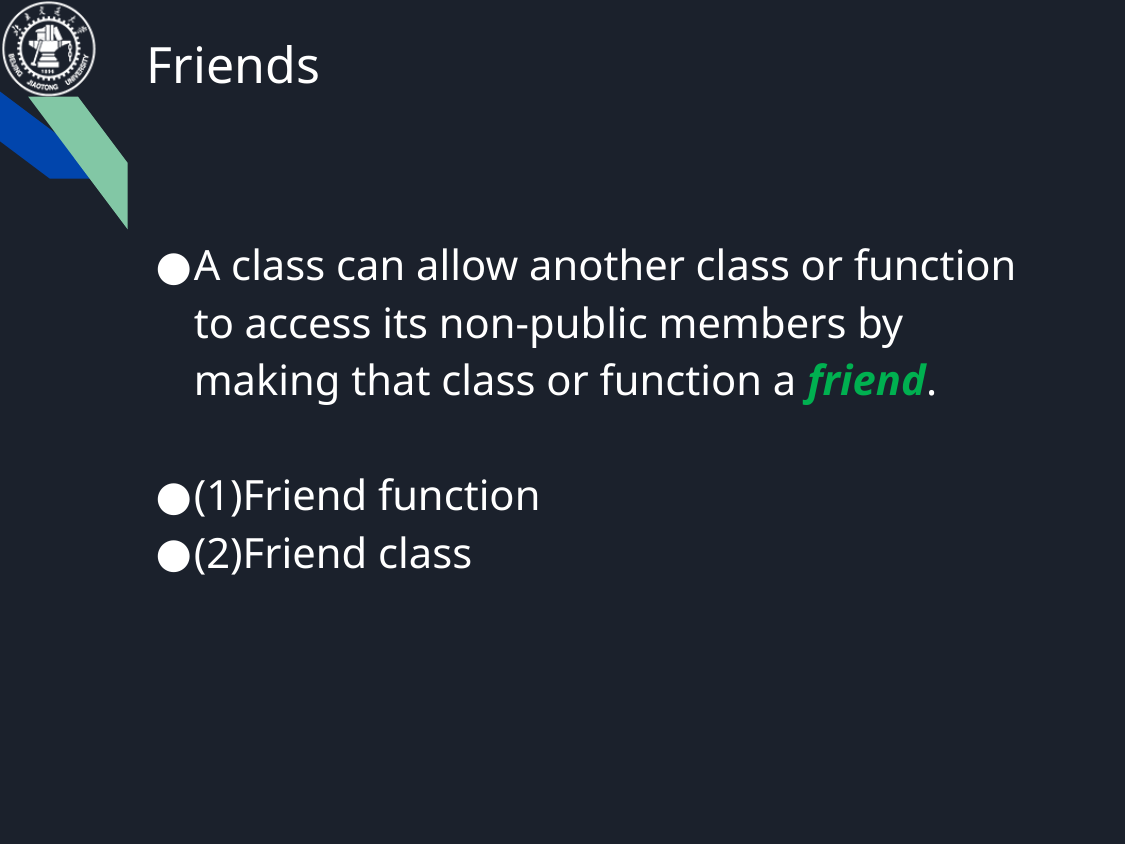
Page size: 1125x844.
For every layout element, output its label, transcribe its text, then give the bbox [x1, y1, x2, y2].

list A class can allow another class or function to access its non-public members by making that class or function a friend. (1)Friend function (2)Friend class [122, 216, 1066, 695]
title Friends [135, 22, 1114, 135]
picture [0, 0, 100, 97]
